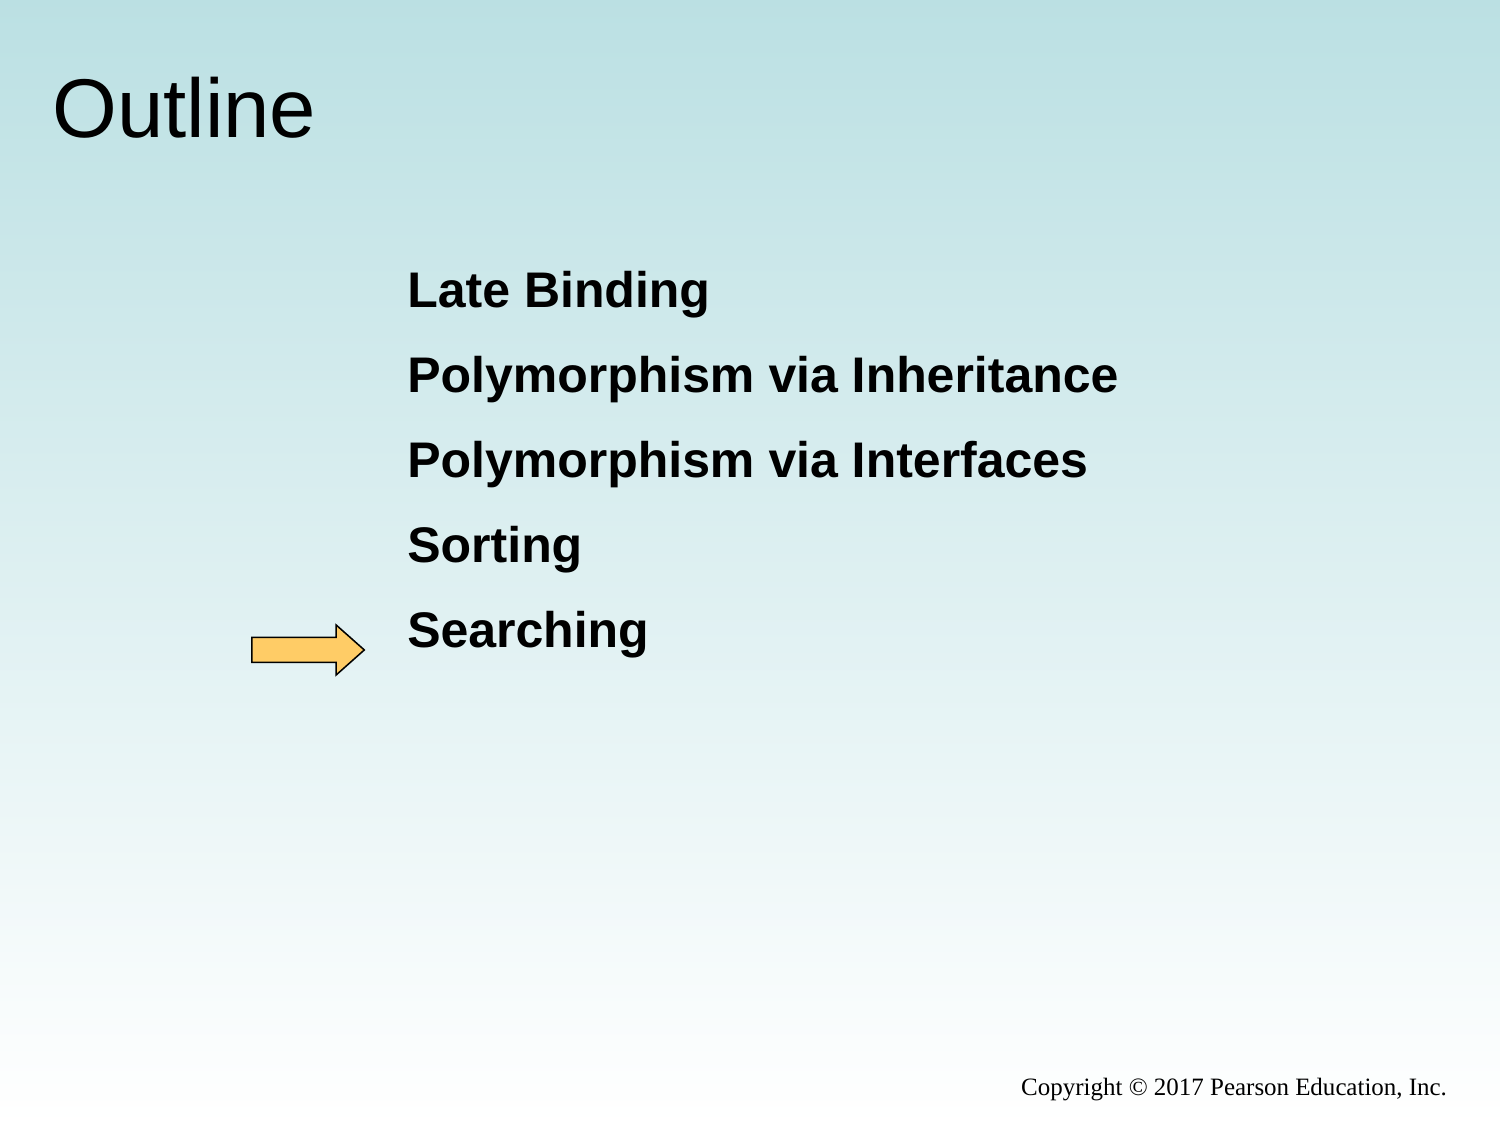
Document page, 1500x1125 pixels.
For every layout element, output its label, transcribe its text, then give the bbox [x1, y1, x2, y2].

text_box [251, 624, 365, 676]
title Outline [37, 45, 1463, 163]
footer Copyright © 2017 Pearson Education, Inc. [549, 1062, 1463, 1114]
text_box Late Binding Polymorphism via Inheritance Polymorphism via Interfaces Sorting Searching [392, 249, 1134, 665]
